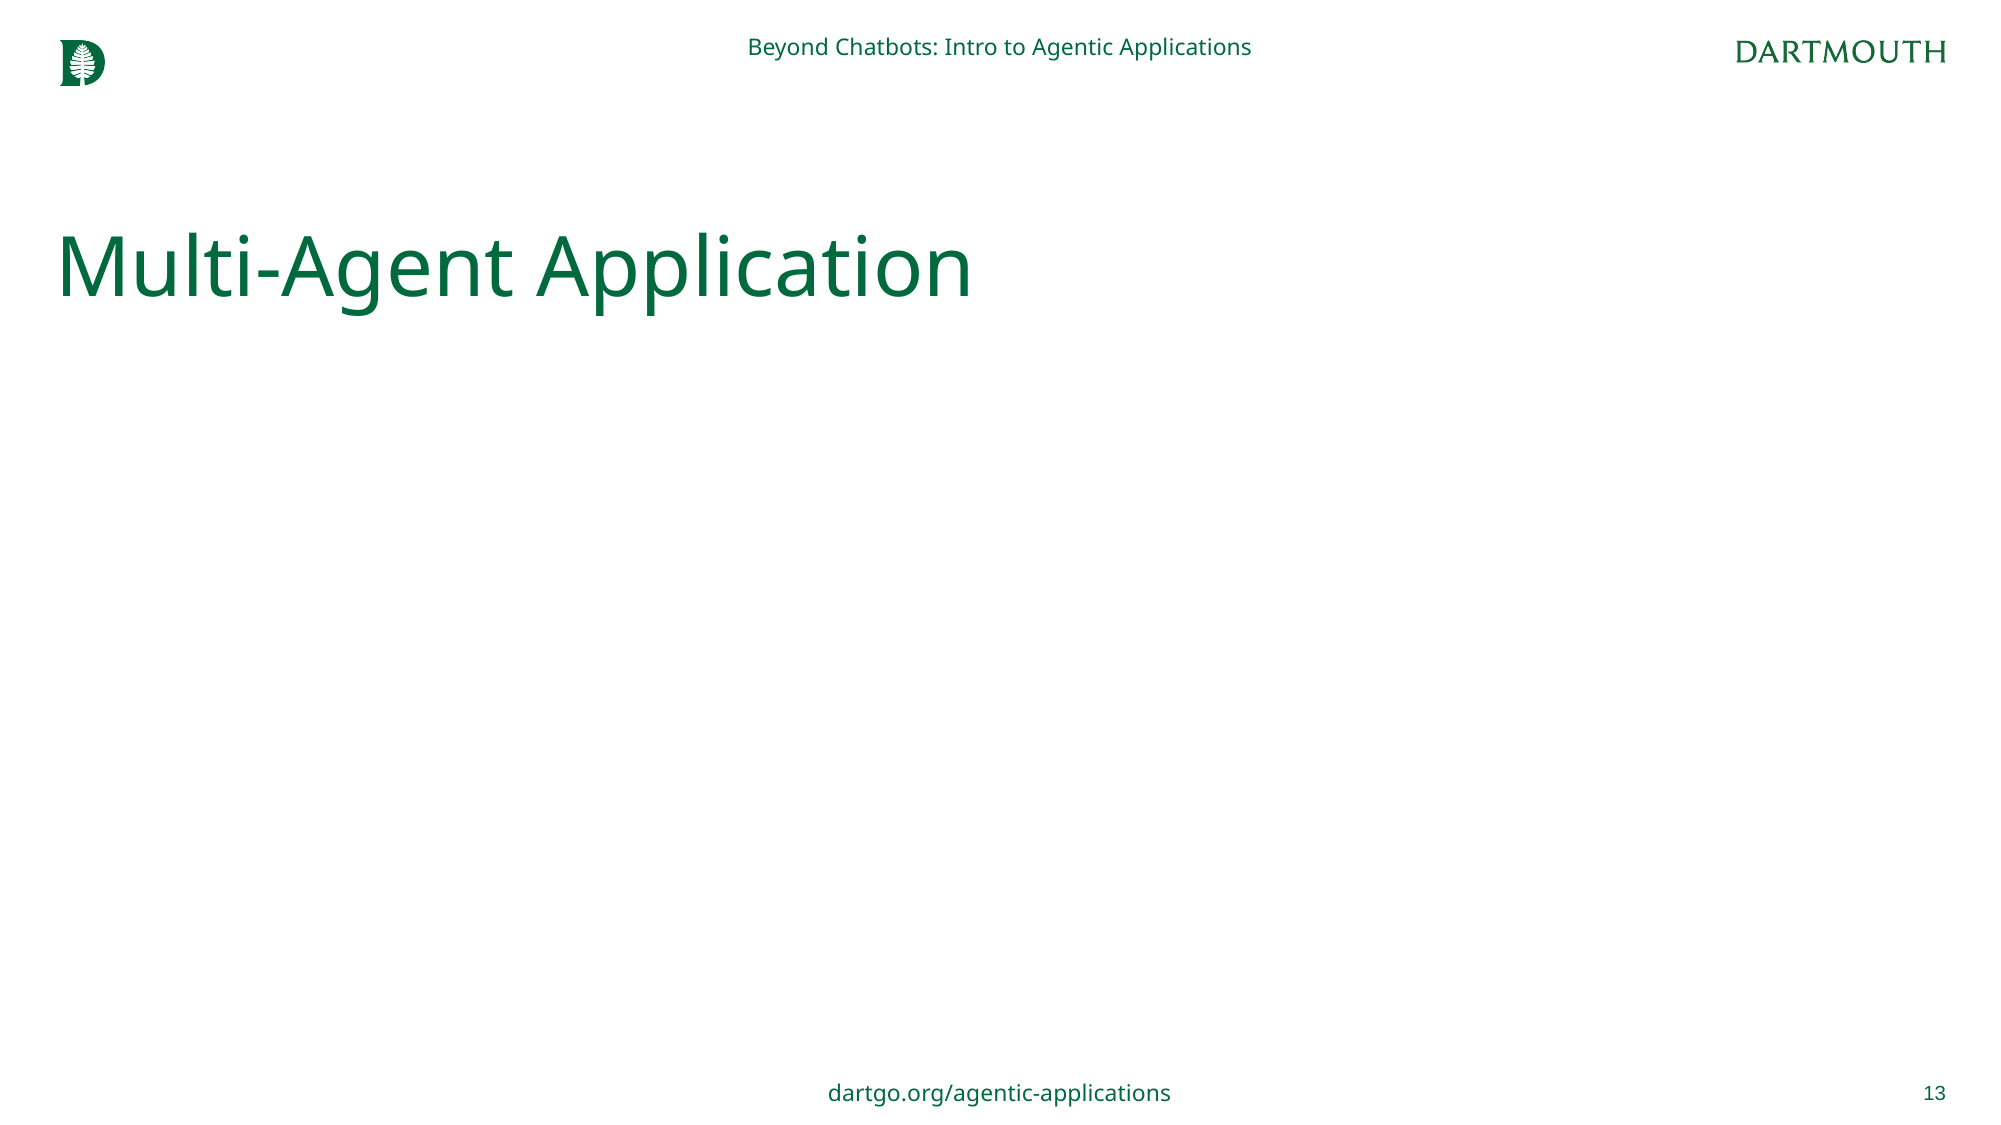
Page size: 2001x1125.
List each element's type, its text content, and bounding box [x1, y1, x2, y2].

slide_number 13 [1860, 1074, 1947, 1111]
title Multi-Agent Application [55, 228, 1950, 380]
picture [60, 40, 105, 86]
picture [1735, 39, 1947, 64]
footer Beyond Chatbots: Intro to Agentic Applications [390, 30, 1610, 66]
